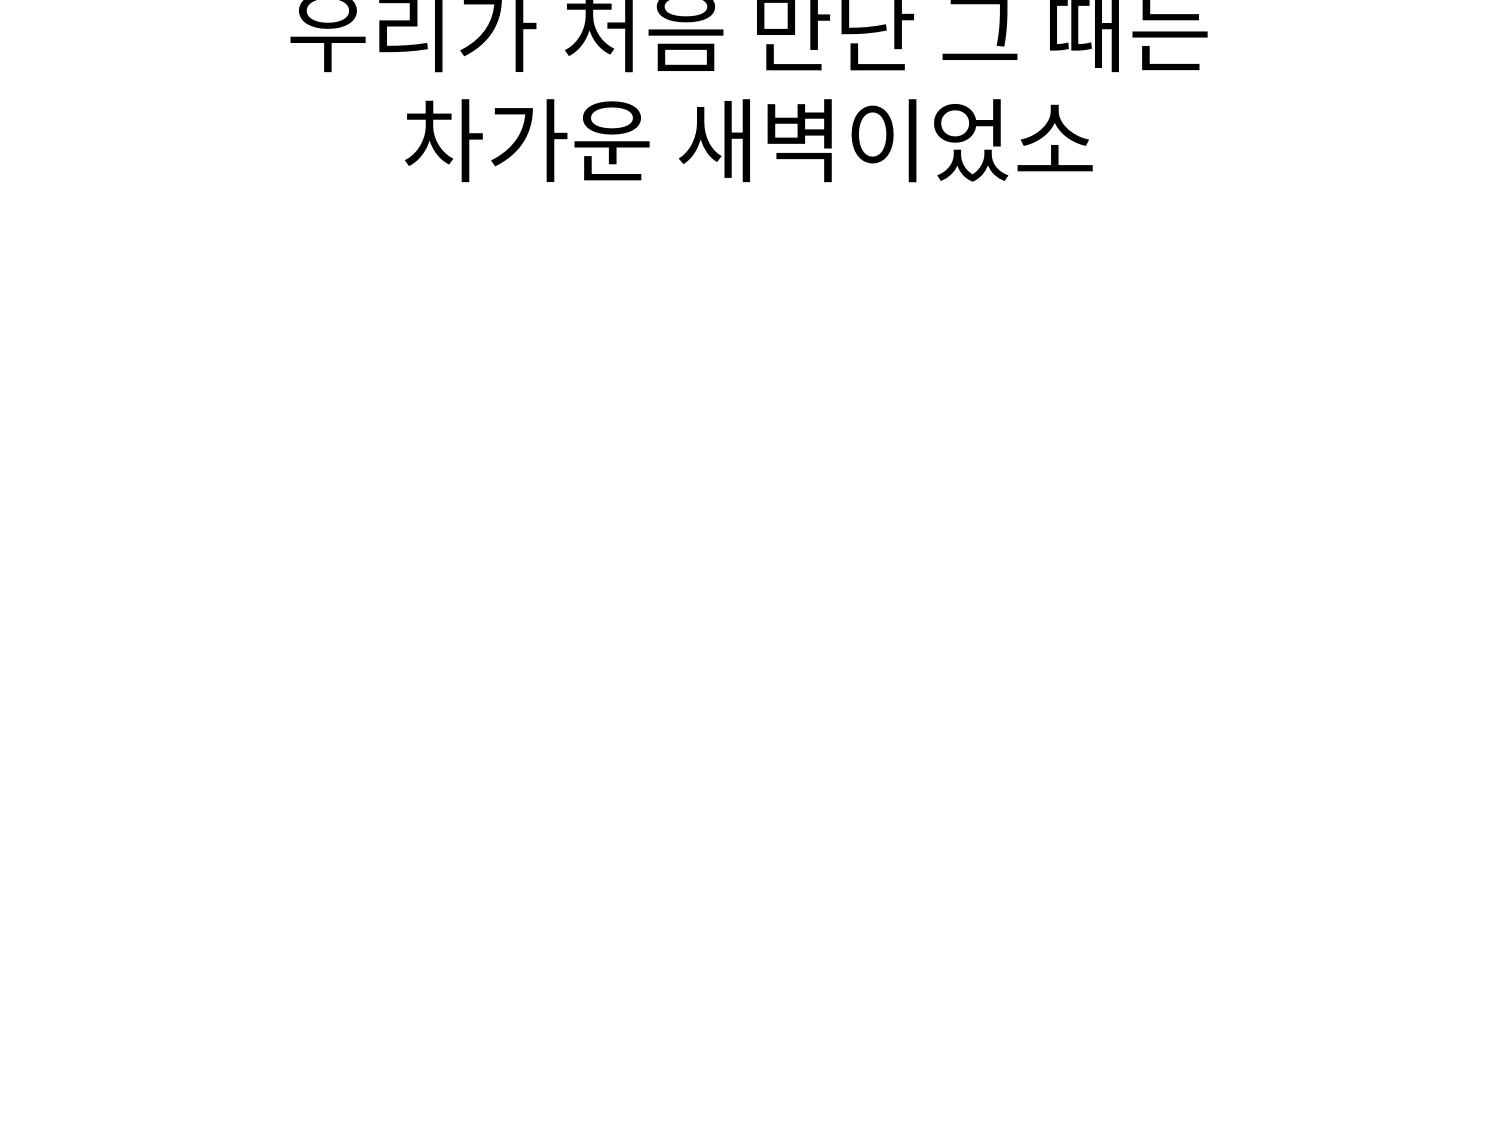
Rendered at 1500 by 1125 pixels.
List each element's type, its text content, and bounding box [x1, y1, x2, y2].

title 우리가 처음 만난 그 때는 차가운 새벽이었소 [75, 45, 1425, 233]
